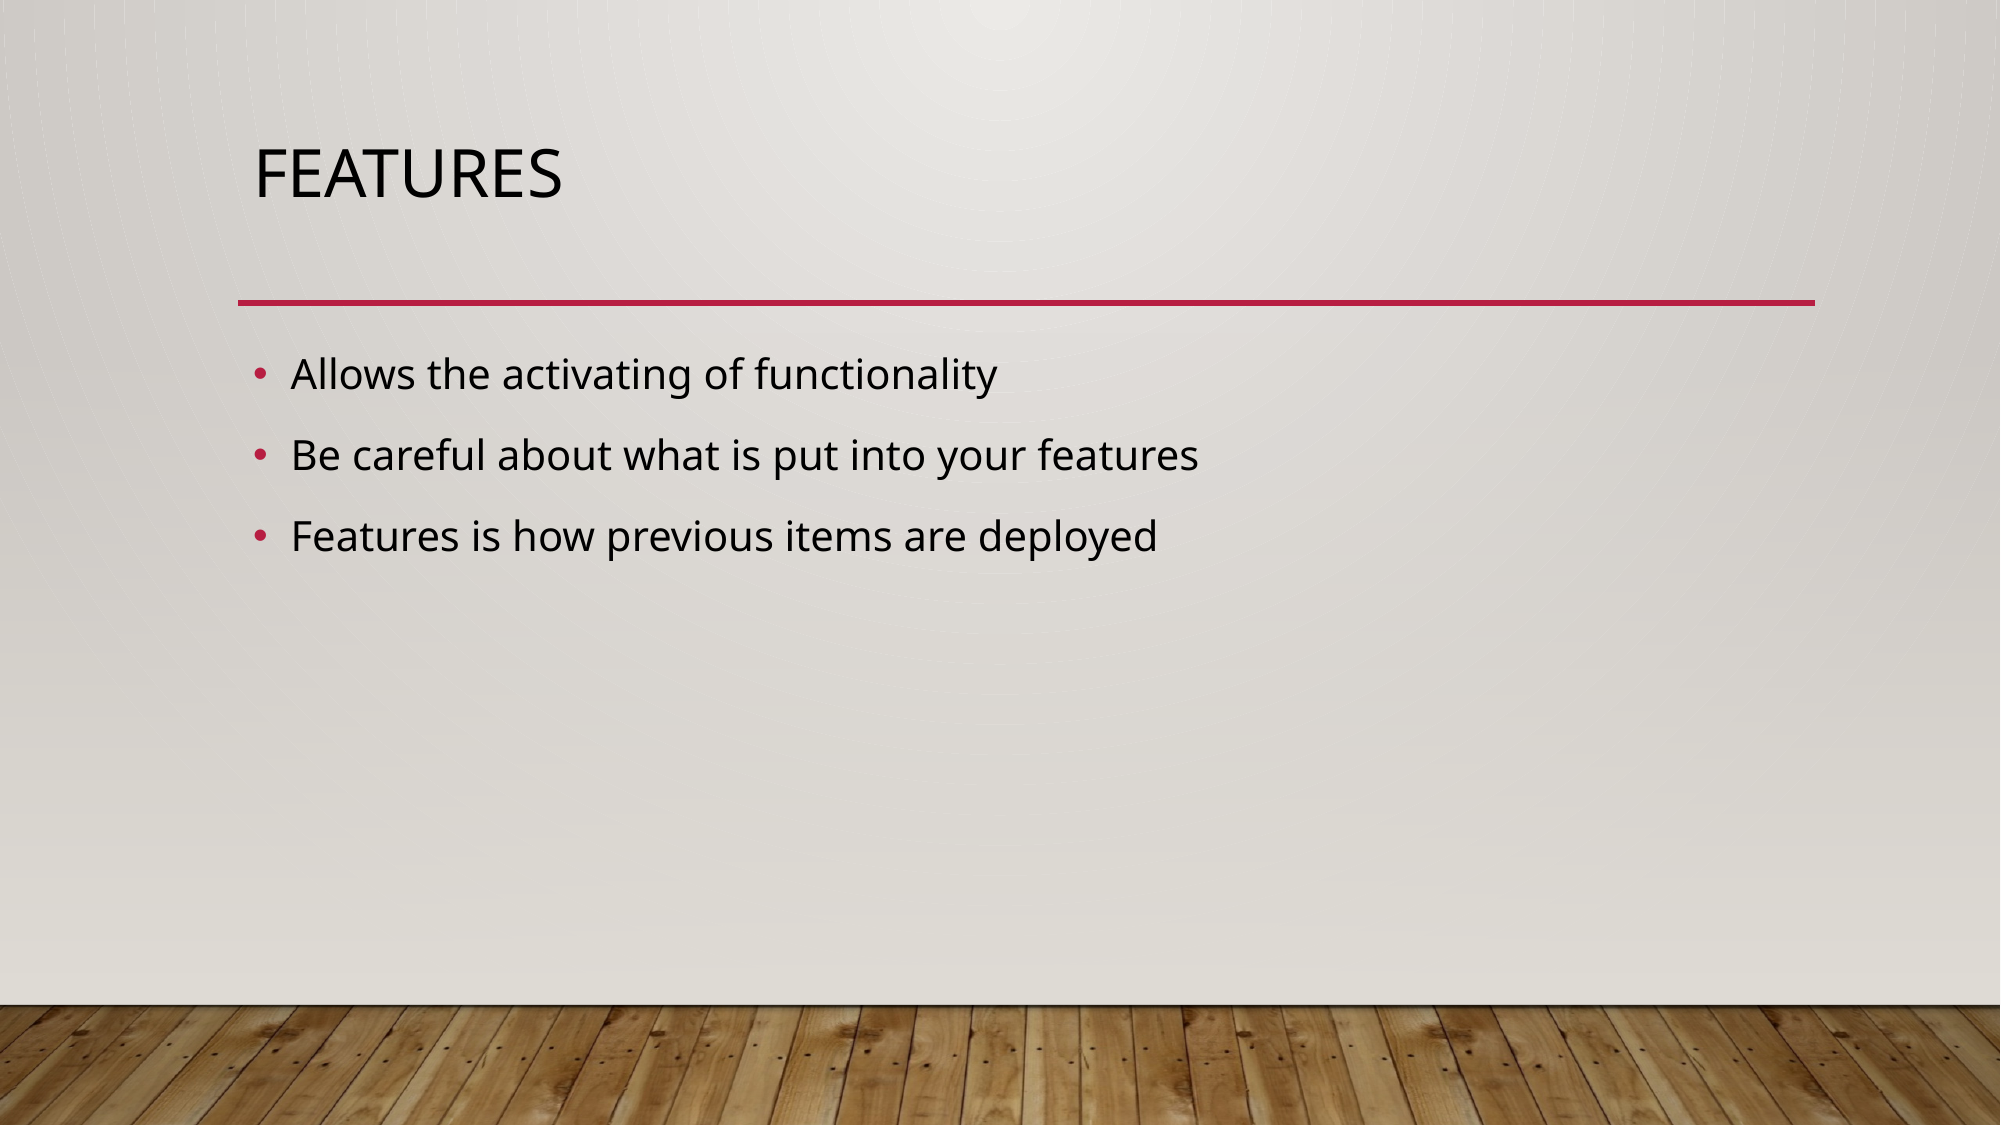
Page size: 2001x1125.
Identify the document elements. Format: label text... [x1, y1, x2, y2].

picture [0, 1005, 2000, 1125]
title FEatures [238, 131, 1814, 305]
list Allows the activating of functionality Be careful about what is put into your features Features is how previous items are deployed [238, 330, 1814, 897]
